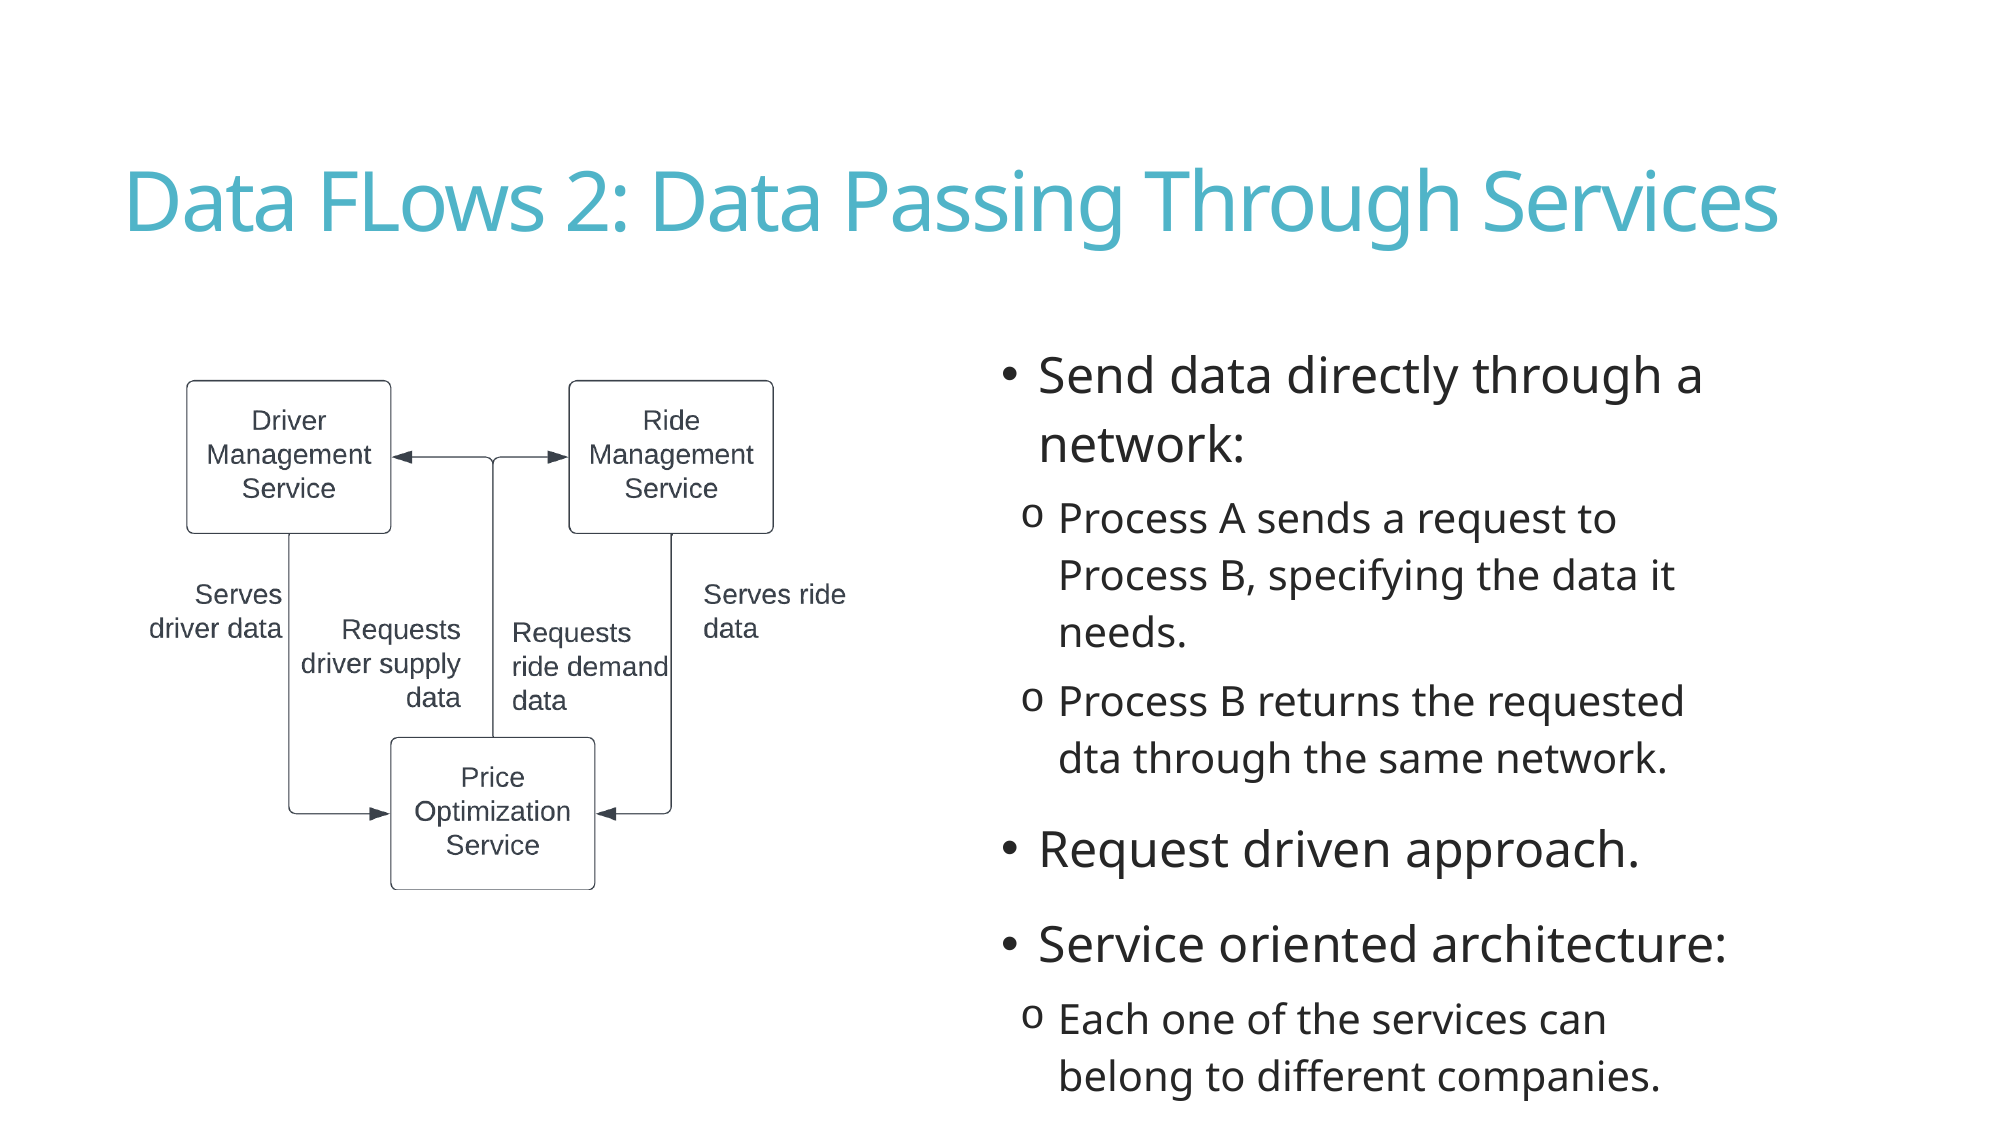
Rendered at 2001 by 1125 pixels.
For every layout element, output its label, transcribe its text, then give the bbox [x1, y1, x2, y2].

list Send data directly through a network: Process A sends a request to Process B, specifying the data it needs. Process B returns the requested dta through the same network. Request driven approach. Service oriented architecture: Each one of the services can belong to different companies. Two services can also be parts of the same application (microservices architecture). [986, 327, 1752, 946]
picture [110, 378, 876, 890]
title Data FLows 2: Data Passing Through Services [107, 81, 1875, 330]
